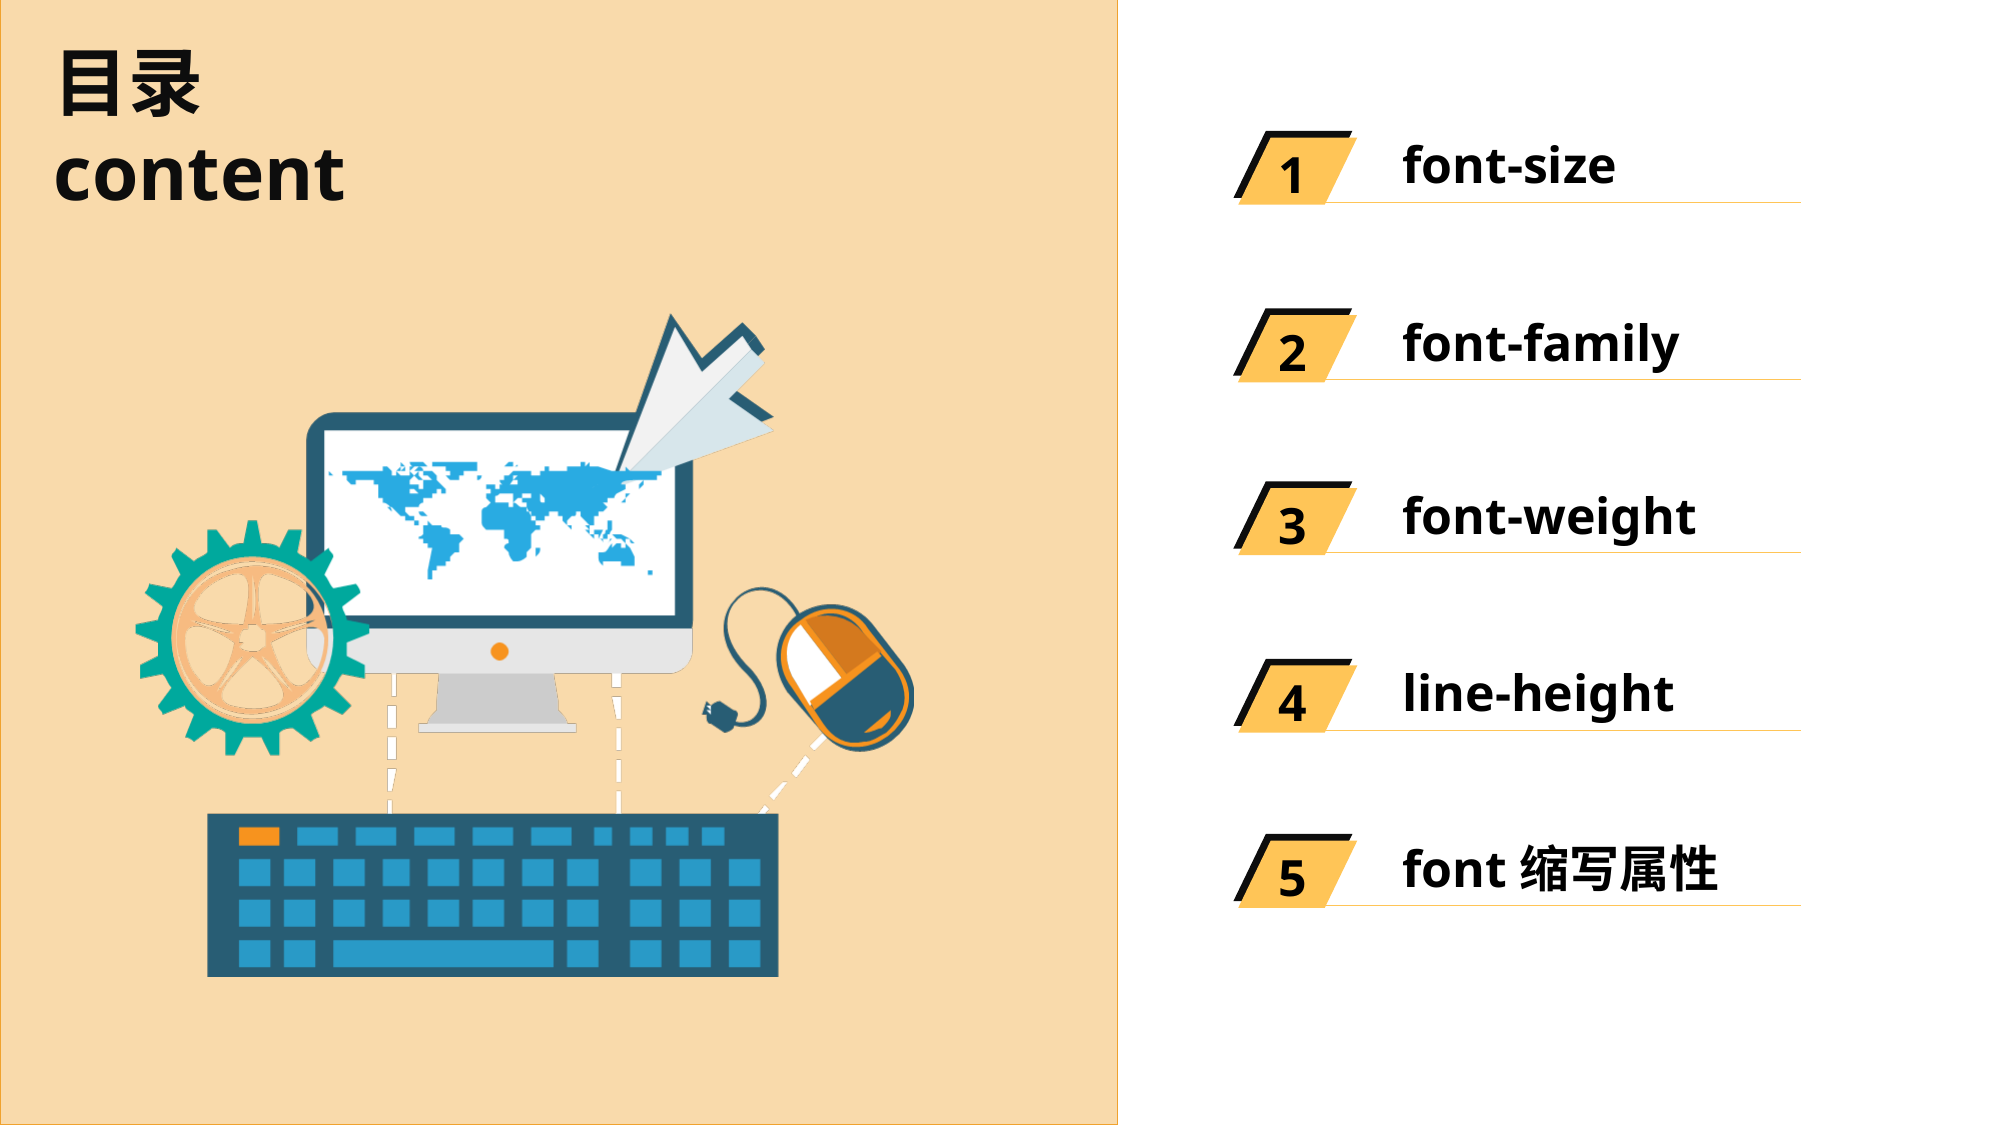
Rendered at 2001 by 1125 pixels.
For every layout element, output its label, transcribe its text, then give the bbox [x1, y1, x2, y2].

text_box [1233, 126, 1861, 212]
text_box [1233, 829, 1867, 915]
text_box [1233, 654, 1867, 740]
text_box [0, 0, 1118, 1125]
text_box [1233, 477, 1861, 563]
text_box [1233, 304, 1802, 390]
picture [131, 313, 914, 977]
text_box 目录 content [39, 28, 377, 223]
